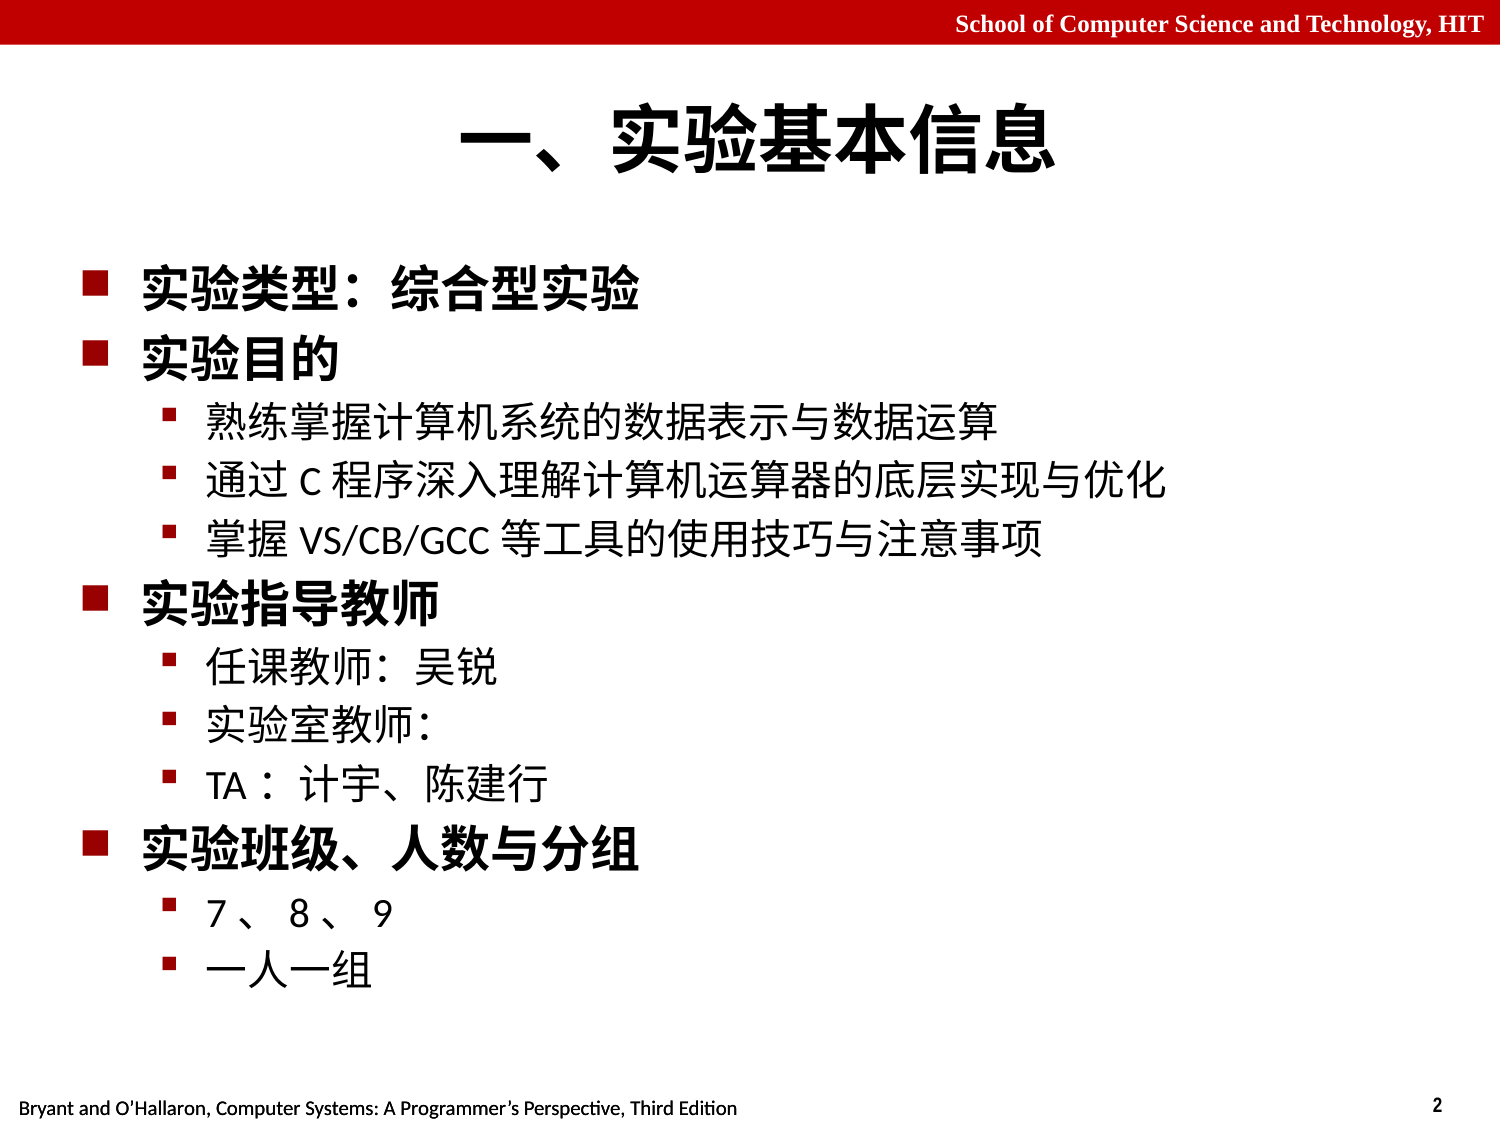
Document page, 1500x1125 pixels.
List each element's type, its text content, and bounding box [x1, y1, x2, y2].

title 一、实验基本信息 [37, 74, 1480, 201]
list 实验类型：综合型实验 实验目的 熟练掌握计算机系统的数据表示与数据运算 通过C程序深入理解计算机运算器的底层实现与优化 掌握VS/CB/GCC等工具的使用技巧与注意事项 实验指导教师 任课教师：吴锐 实验室教师： TA：计宇、陈建行 实验班级、人数与分组 7、8、9 一人一组 [68, 249, 1480, 1013]
